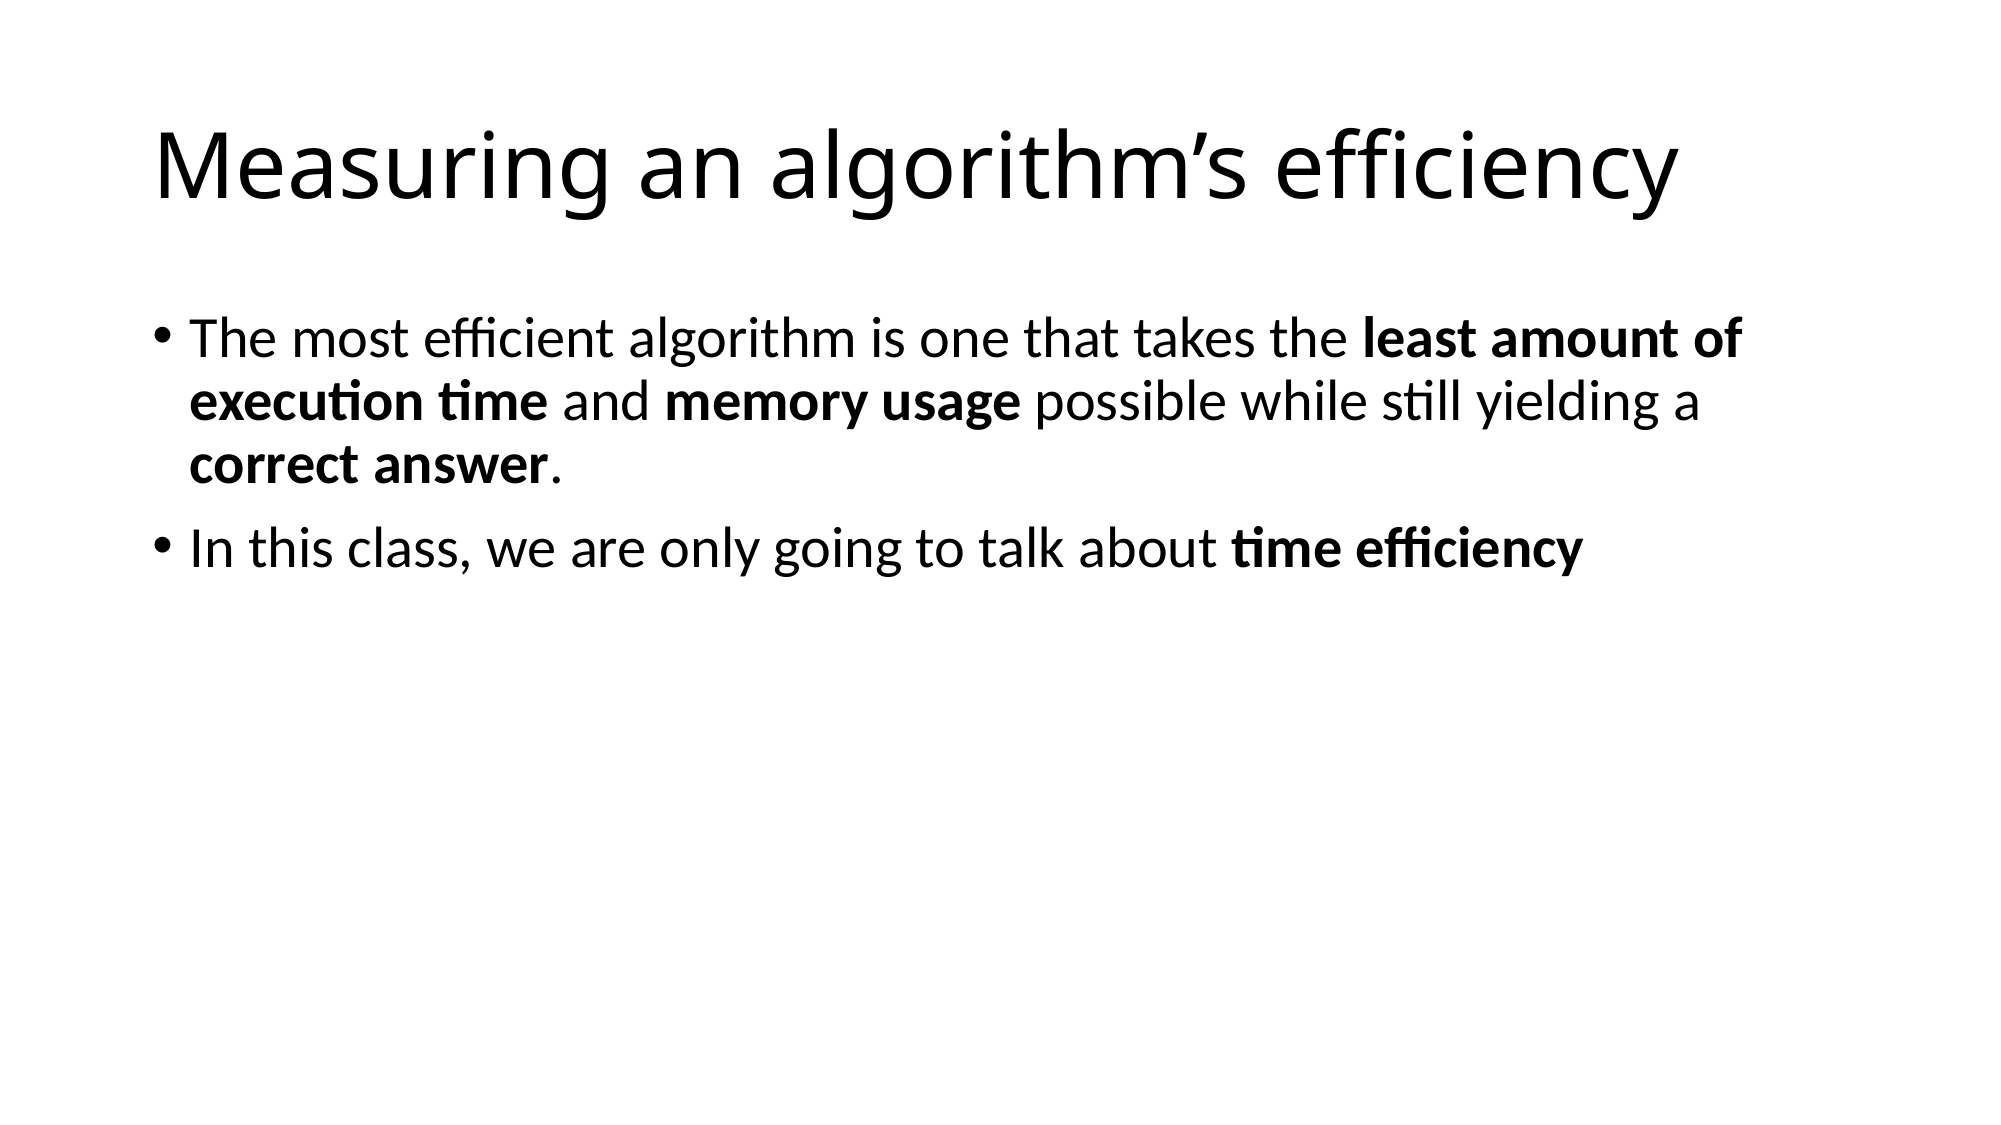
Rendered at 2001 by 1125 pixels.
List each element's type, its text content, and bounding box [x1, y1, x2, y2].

list The most efficient algorithm is one that takes the least amount of execution time and memory usage possible while still yielding a correct answer. In this class, we are only going to talk about time efficiency [137, 299, 1863, 1014]
title Measuring an algorithm’s efficiency [137, 59, 1863, 278]
